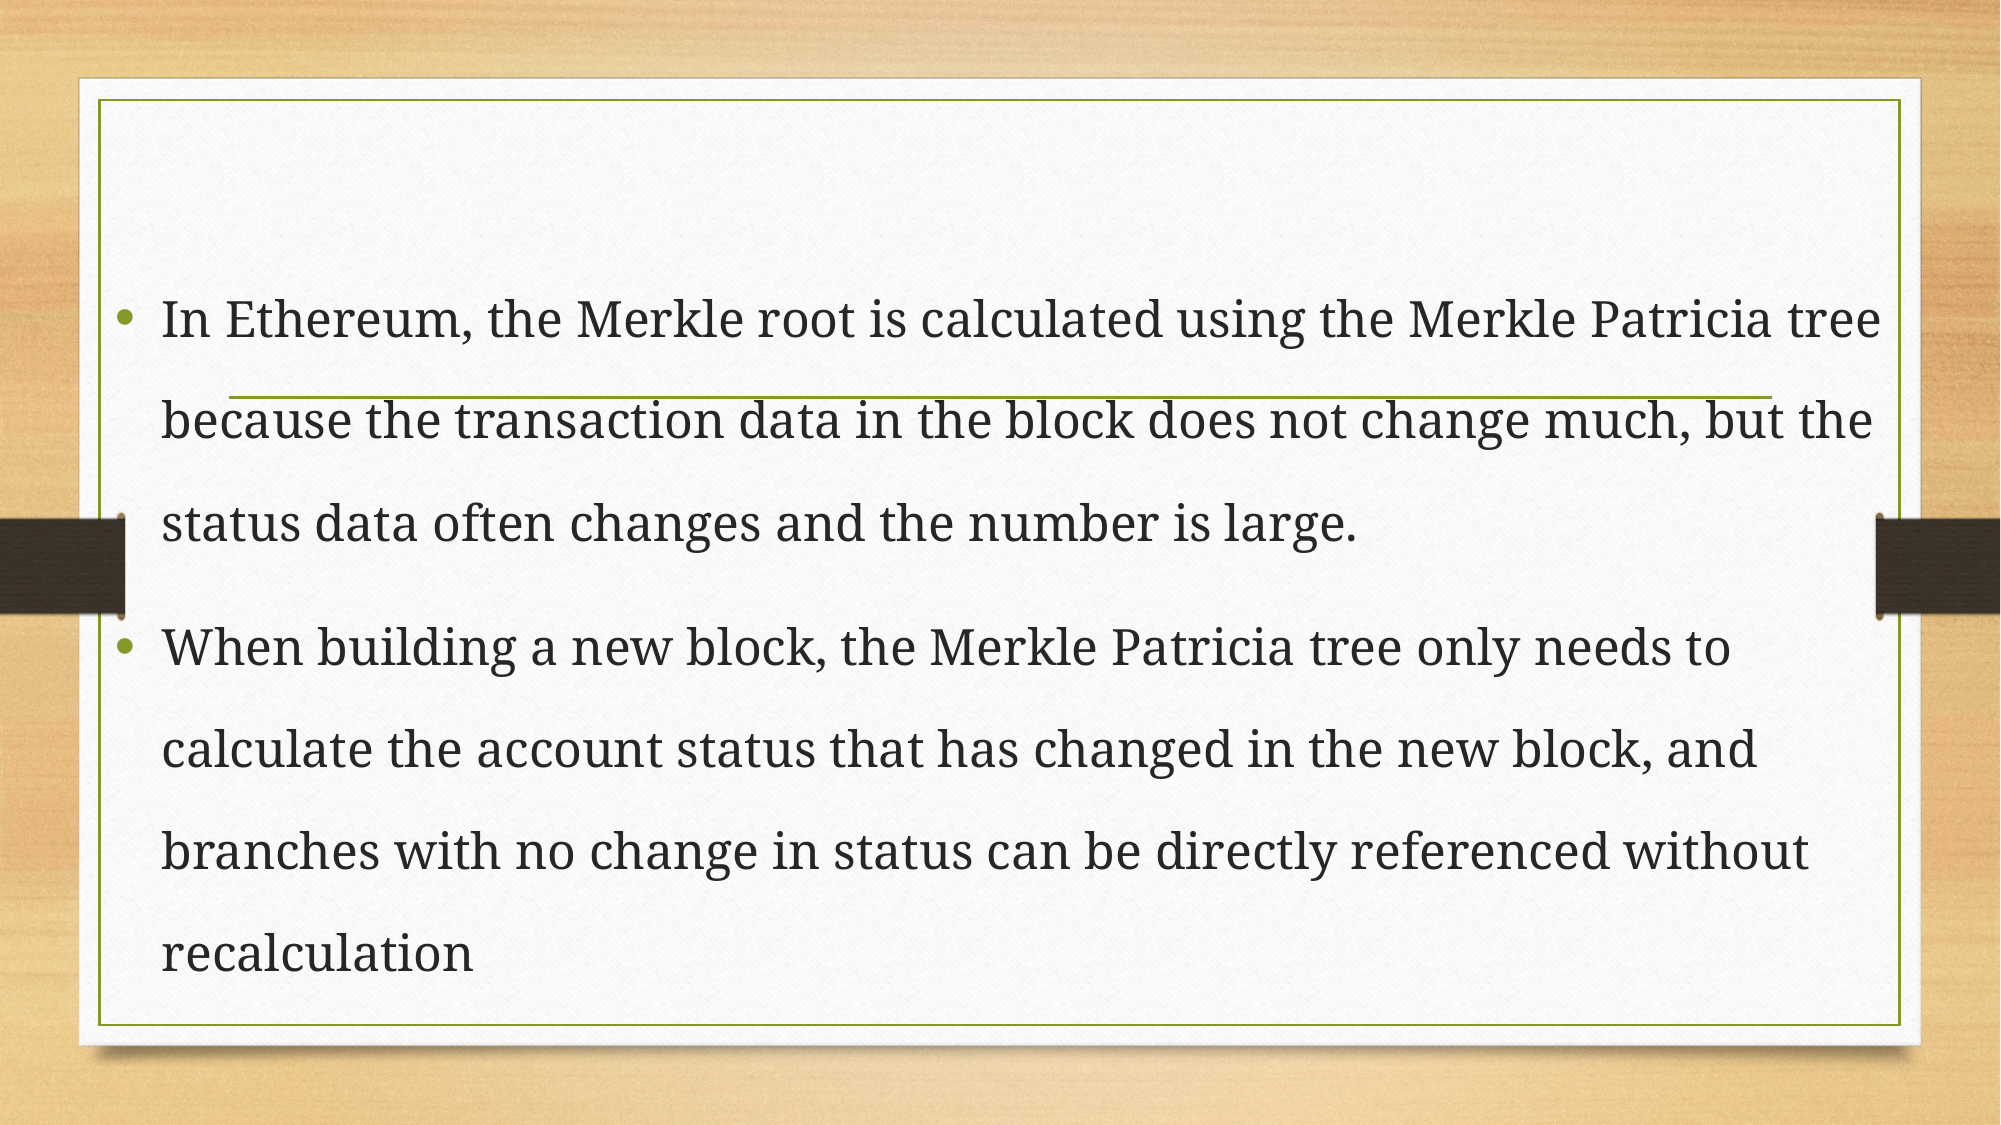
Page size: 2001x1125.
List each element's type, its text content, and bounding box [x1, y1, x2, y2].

picture [0, 0, 2001, 1125]
list In Ethereum, the Merkle root is calculated using the Merkle Patricia tree because the transaction data in the block does not change much, but the status data often changes and the number is large. When building a new block, the Merkle Patricia tree only needs to calculate the account status that has changed in the new block, and branches with no change in status can be directly referenced without recalculation [99, 237, 1900, 1038]
